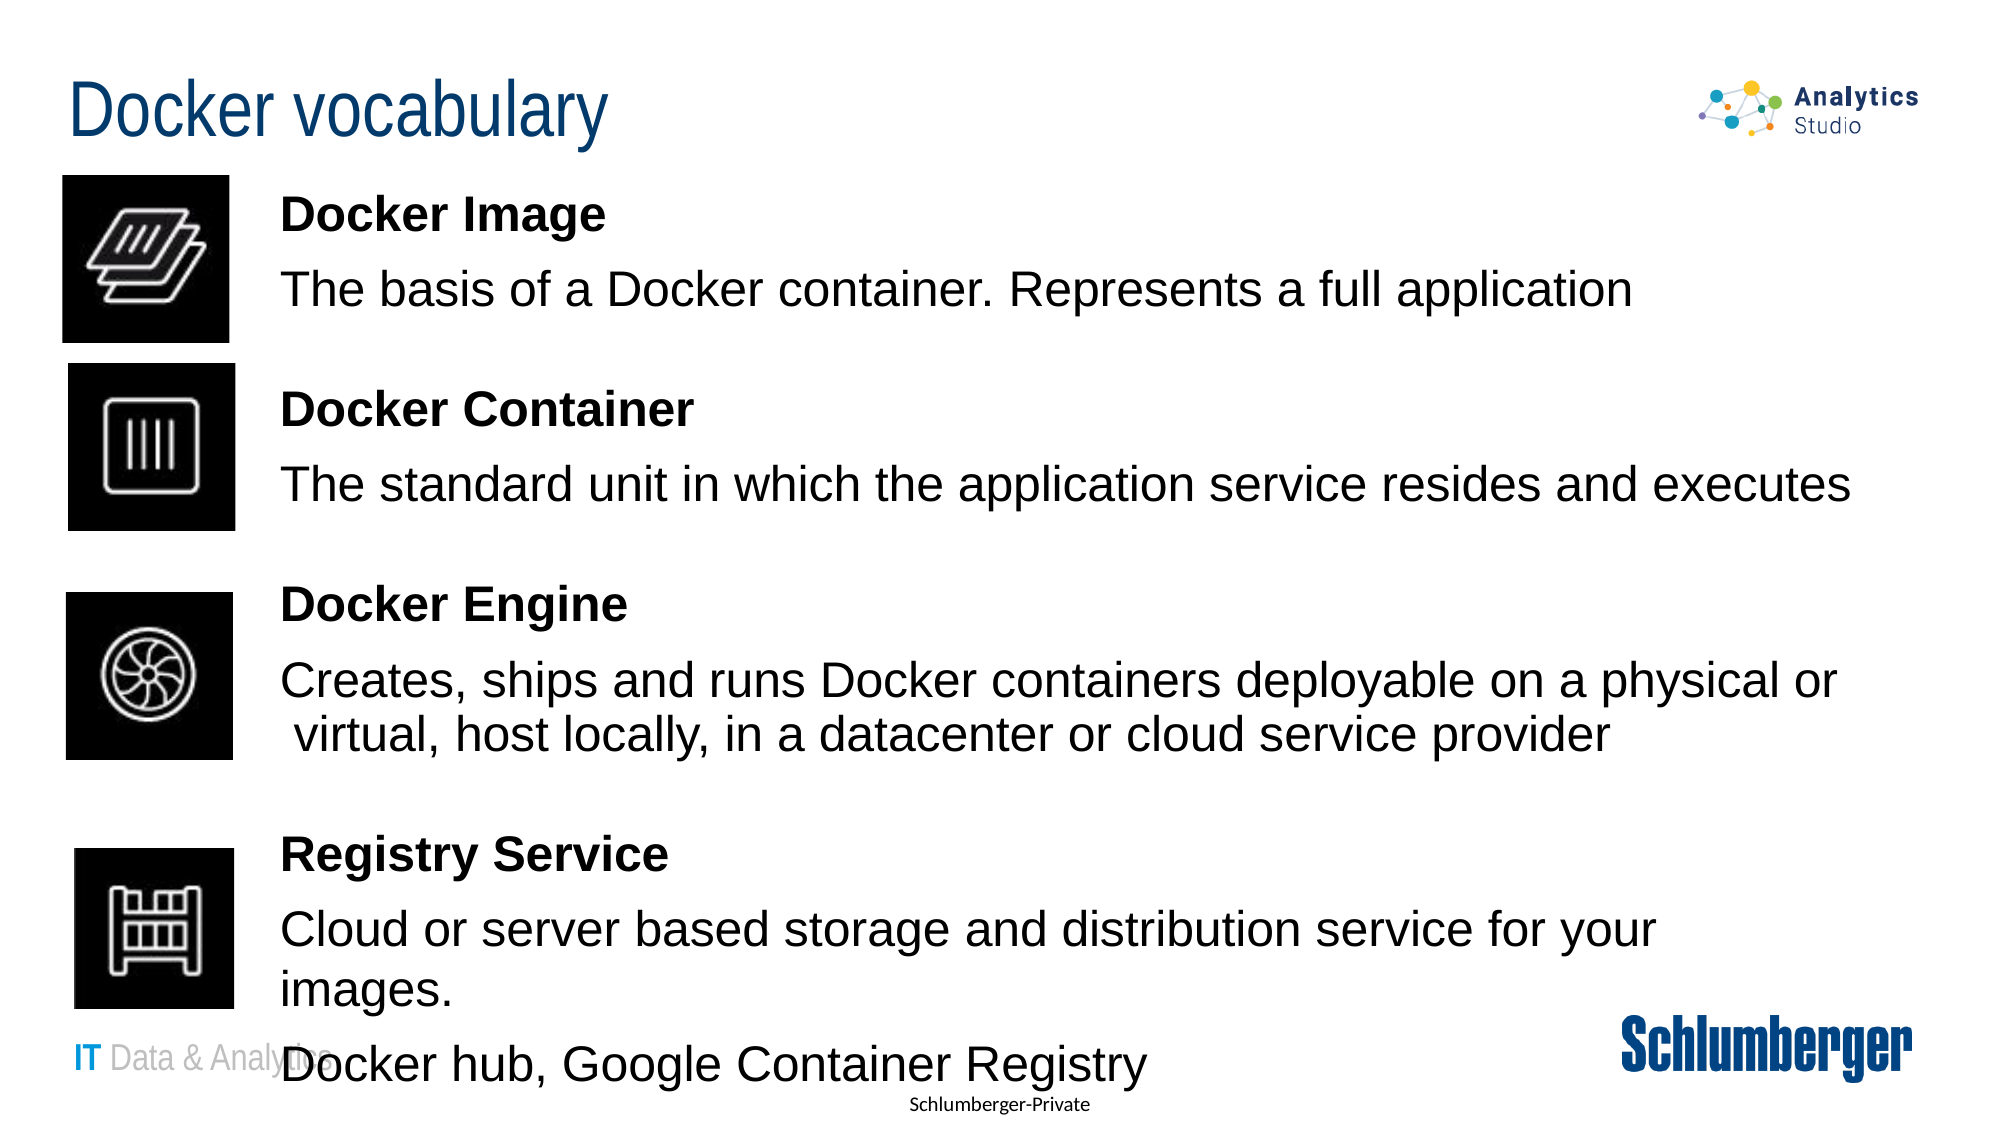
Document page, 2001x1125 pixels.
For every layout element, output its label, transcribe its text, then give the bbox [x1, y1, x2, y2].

text_box Docker Image The basis of a Docker container. Represents a full application Docker Container The standard unit in which the application service resides and executes Docker Engine Creates, ships and runs Docker containers deployable on a physical or virtual, host locally, in a datacenter or cloud service provider Registry Service Cloud or server based storage and distribution service for your images. Docker hub, Google Container Registry [276, 163, 1860, 1092]
picture [1683, 59, 1927, 146]
text_box [74, 848, 235, 1009]
text_box [65, 592, 233, 760]
text_box [68, 363, 236, 531]
title Docker vocabulary [65, 6, 965, 199]
picture [1860, 1015, 1912, 1083]
text_box [62, 175, 230, 343]
